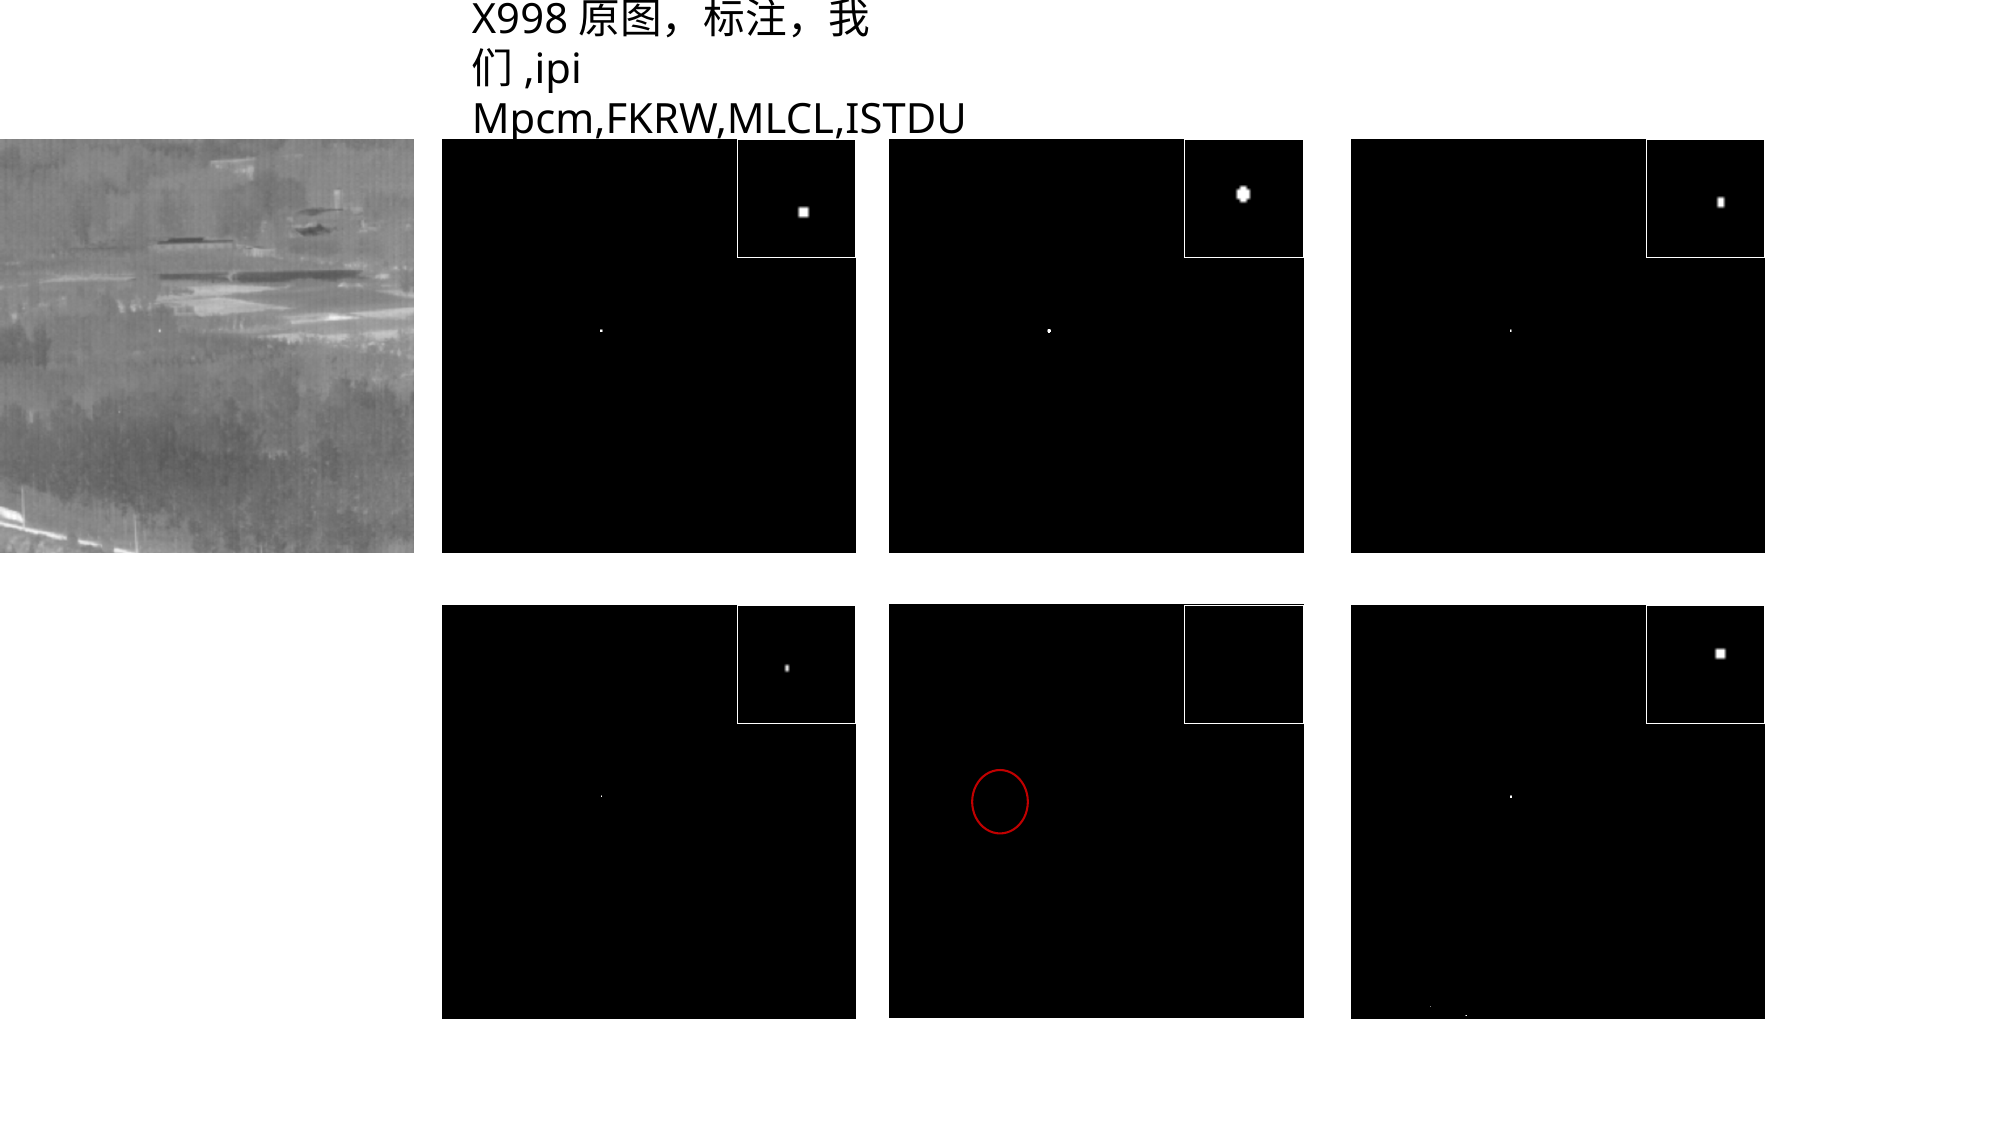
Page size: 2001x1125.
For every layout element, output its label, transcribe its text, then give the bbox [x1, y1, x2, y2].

text_box X998原图，标注，我们,ipi Mpcm,FKRW,MLCL,ISTDU [457, 0, 984, 150]
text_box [889, 139, 1304, 553]
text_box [1350, 605, 1765, 1019]
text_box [442, 605, 856, 1019]
picture [0, 139, 414, 553]
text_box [889, 604, 1304, 1018]
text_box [442, 139, 856, 553]
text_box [1350, 139, 1765, 553]
